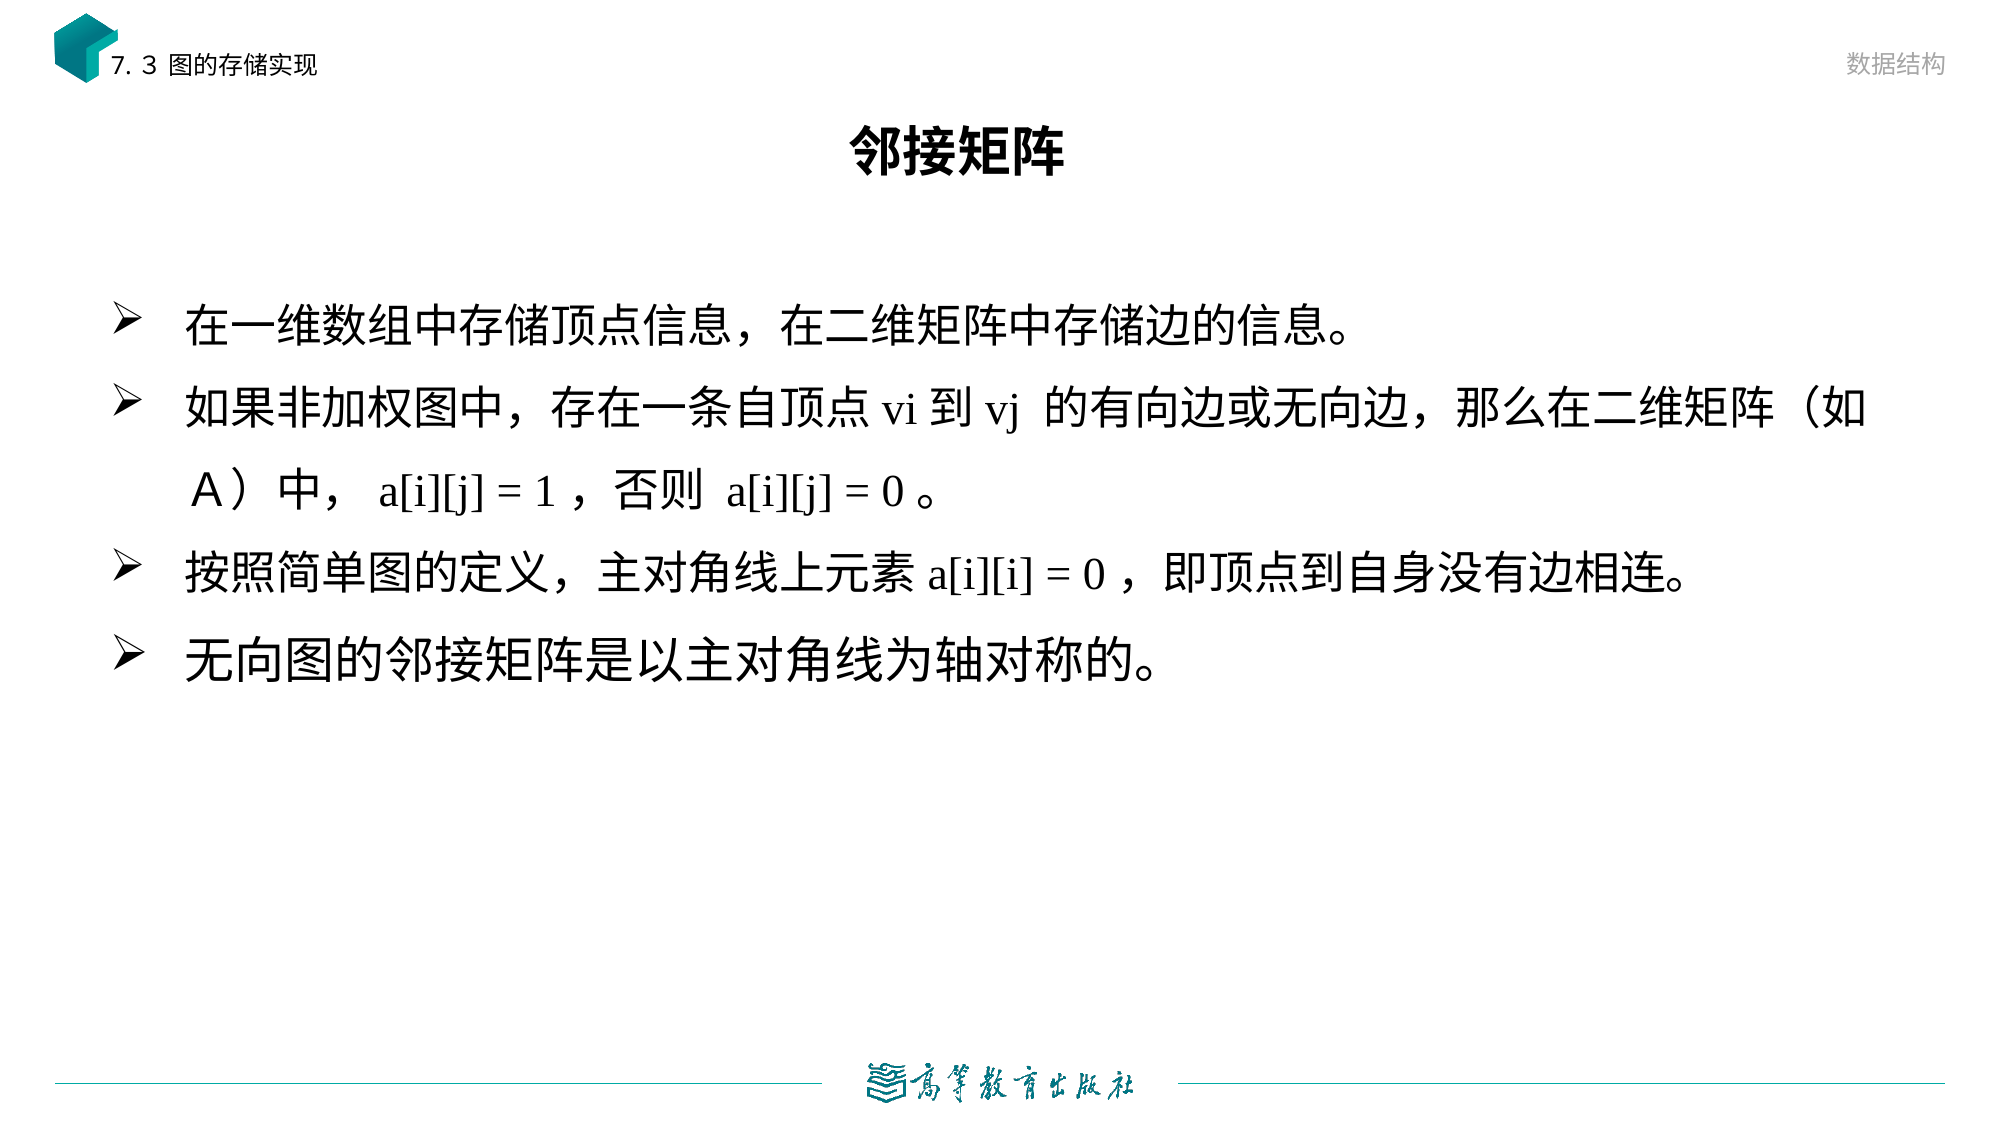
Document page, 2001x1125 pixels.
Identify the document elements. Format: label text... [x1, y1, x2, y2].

picture [867, 1063, 1133, 1103]
subtitle 7.３ 图的存储实现 [95, 45, 894, 100]
list 数据结构 [1115, 32, 1962, 86]
title 邻接矩阵 [94, 111, 1820, 197]
text_box 在一维数组中存储顶点信息，在二维矩阵中存储边的信息。 如果非加权图中，存在一条自顶点vi到vj 的有向边或无向边，那么在二维矩阵（如Ａ）中，a[i][j] = 1，否则 a[i][j] = 0。 按照简单图的定义，主对角线上元素a[i][i] = 0，即顶点到自身没有边相连。 无向图的邻接矩阵是以主对角线为轴对称的。 [94, 261, 1934, 791]
